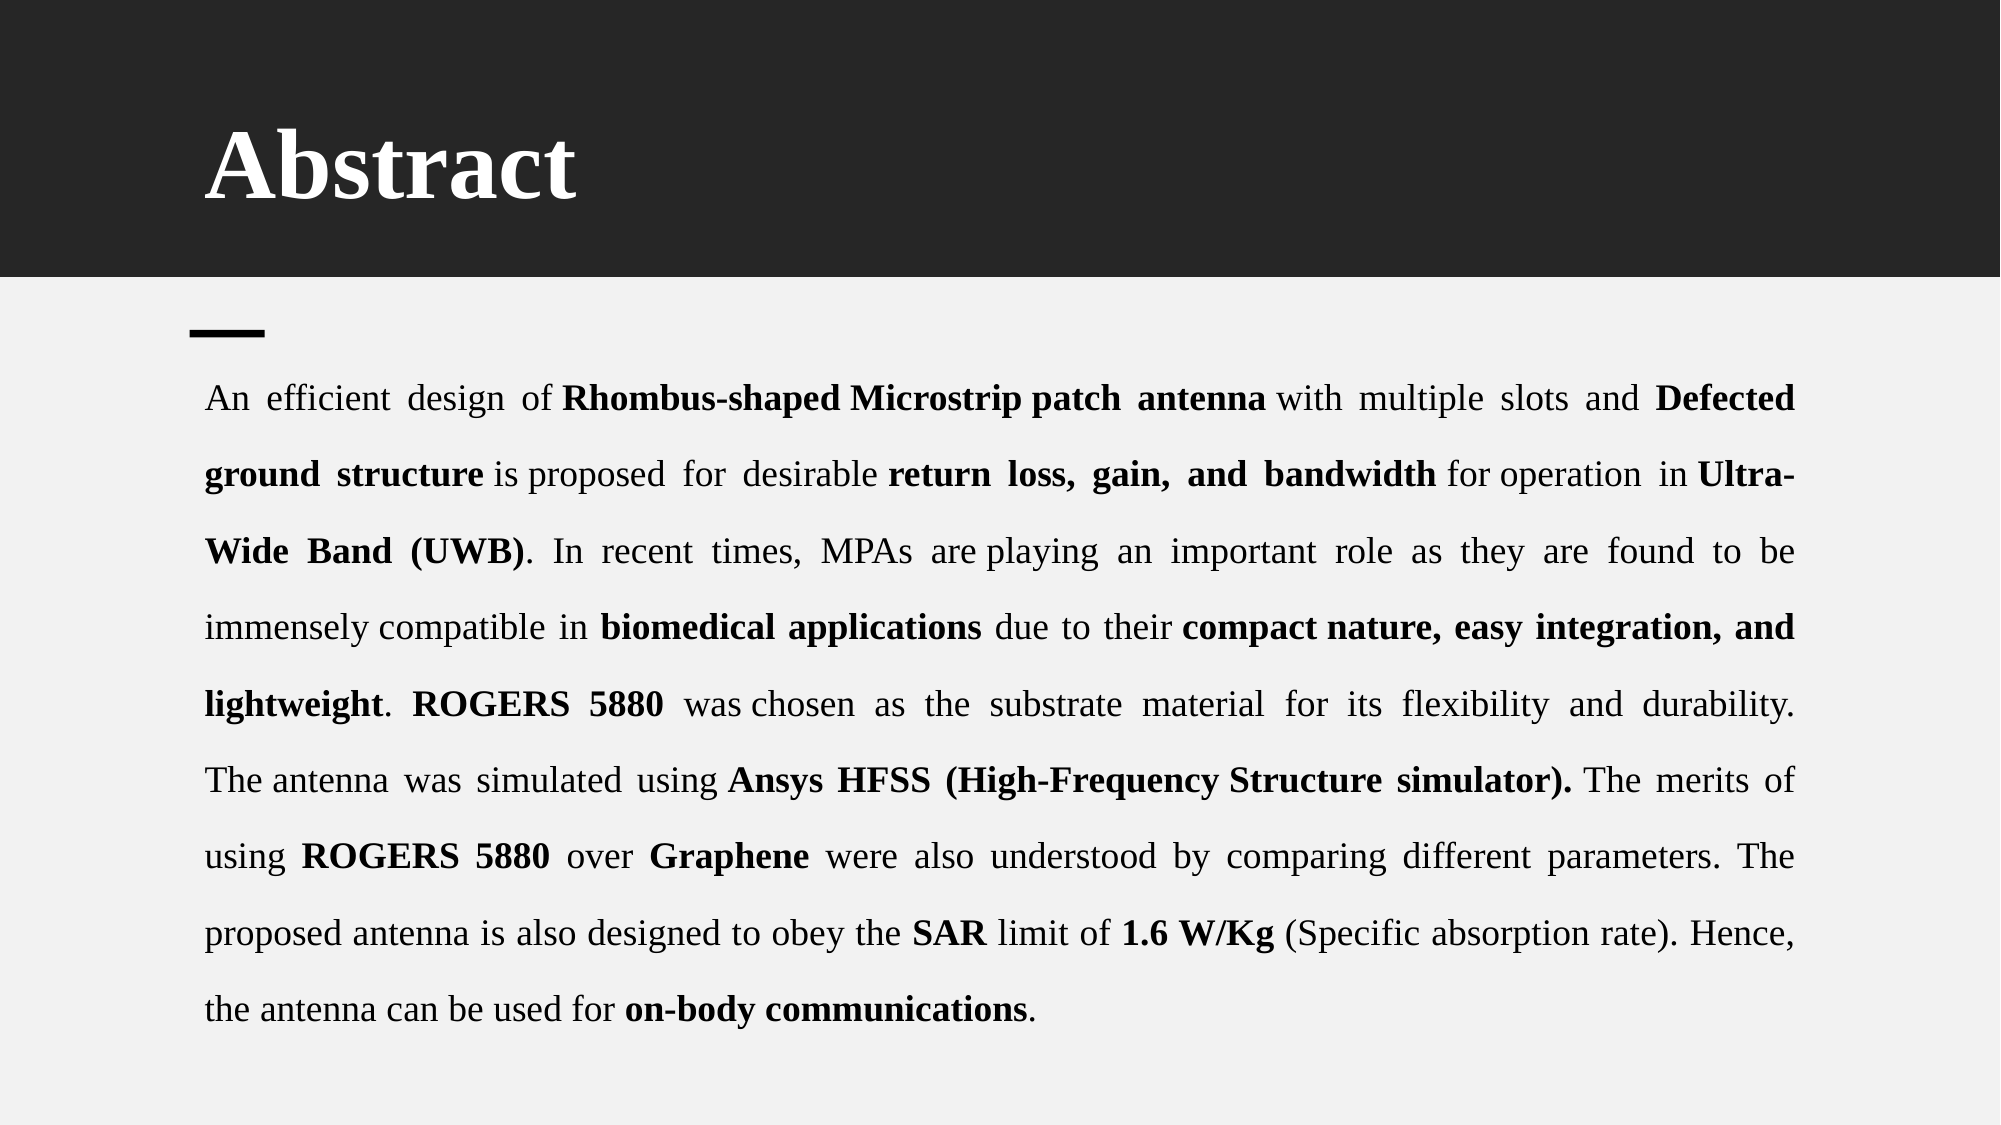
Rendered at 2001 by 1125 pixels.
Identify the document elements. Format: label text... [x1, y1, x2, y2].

text_box [0, 0, 2000, 276]
text_box [189, 329, 266, 333]
list An efficient design of Rhombus-shaped Microstrip patch antenna with multiple slots and Defected ground structure is proposed for desirable return loss, gain, and bandwidth for operation in Ultra-Wide Band (UWB). In recent times, MPAs are playing an important role as they are found to be immensely compatible in biomedical applications due to their compact nature, easy integration, and lightweight. ROGERS 5880 was chosen as the substrate material for its flexibility and durability. The antenna was simulated using Ansys HFSS (High-Frequency Structure simulator). The merits of using ROGERS 5880 over Graphene were also understood by comparing different parameters. The proposed antenna is also designed to obey the SAR limit of 1.6 W/Kg (Specific absorption rate). Hence, the antenna can be used for on-body communications. [189, 333, 1811, 1095]
text_box [0, 276, 2000, 1125]
title Abstract [189, 104, 1812, 253]
